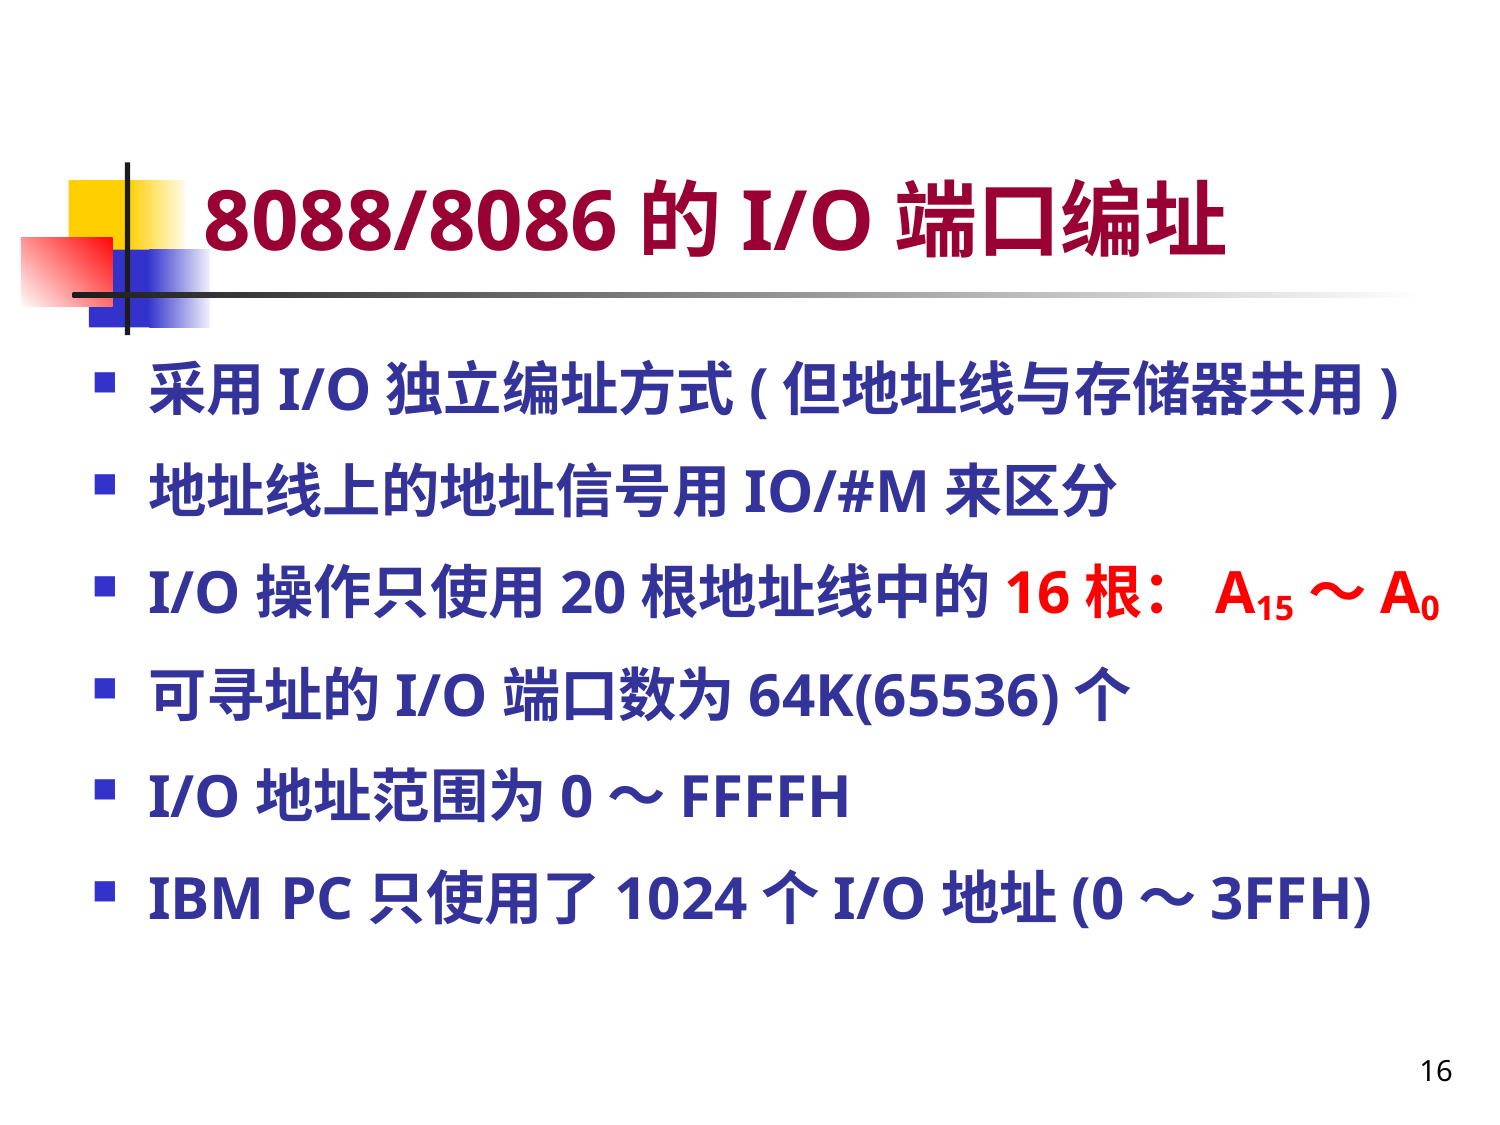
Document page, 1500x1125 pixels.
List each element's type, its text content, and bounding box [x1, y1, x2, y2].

list 采用I/O独立编址方式(但地址线与存储器共用) 地址线上的地址信号用IO/#M来区分 I/O操作只使用20根地址线中的16根：A15～A0 可寻址的I/O端口数为64K(65536)个 I/O地址范围为0～FFFFH IBM PC只使用了1024个I/O地址(0～3FFH) [76, 331, 1469, 1006]
title 8088/8086的I/O端口编址 [188, 35, 1468, 275]
slide_number 16 [1154, 1023, 1468, 1100]
